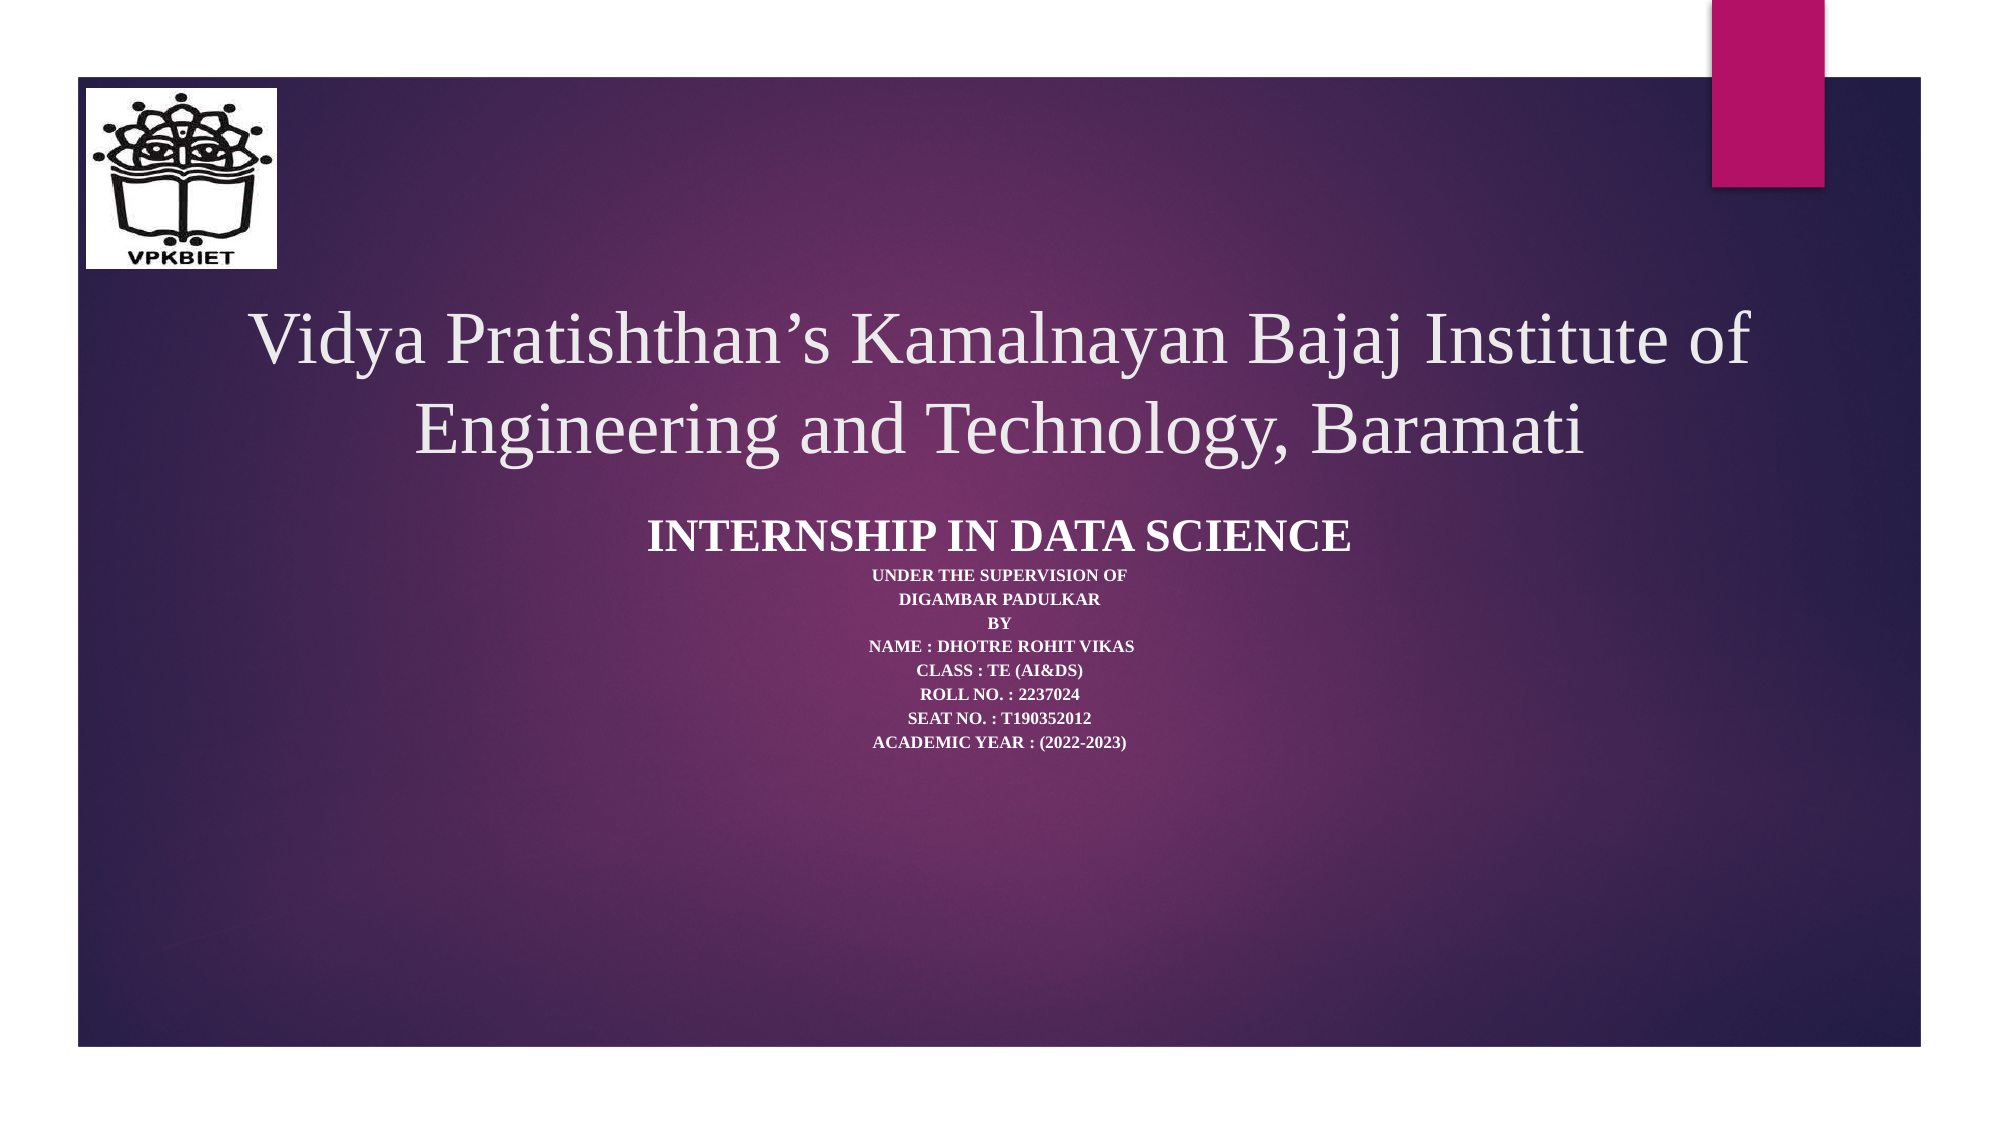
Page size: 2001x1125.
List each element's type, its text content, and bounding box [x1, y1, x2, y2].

picture [86, 88, 277, 270]
subtitle INTERNSHIP IN DATA SCIENCE Under the supervision of Digambar Padulkar By Name : Dhotre Rohit Vikas Class : TE (AI&DS) Roll no. : 2237024 Seat no. : T190352012 ACADEMIC YEAR : (2022-2023) [261, 488, 1739, 760]
title Vidya Pratishthan’s Kamalnayan Bajaj Institute of Engineering and Technology, Baramati [152, 108, 1848, 477]
